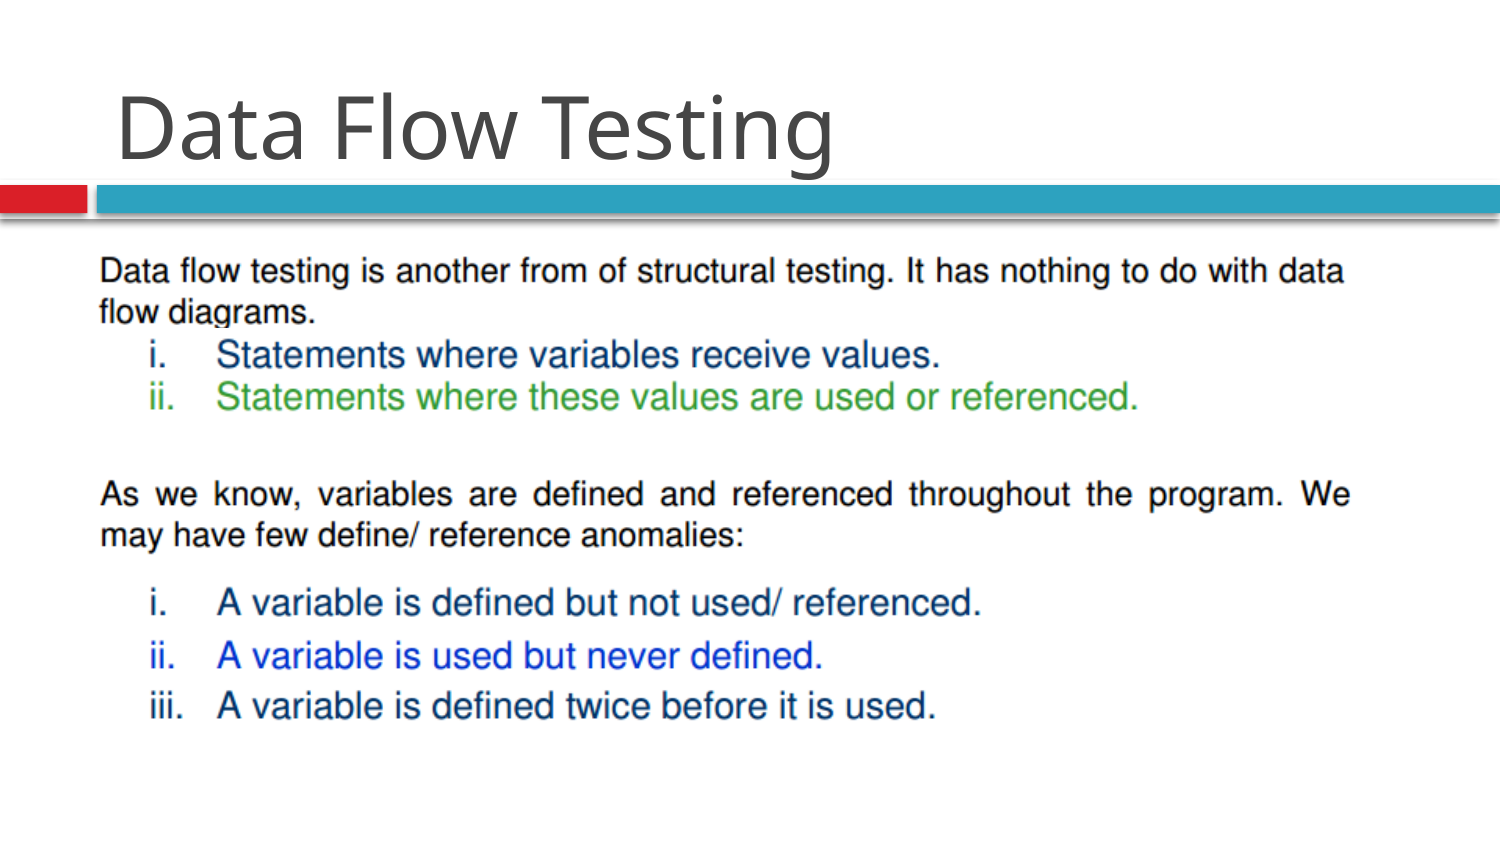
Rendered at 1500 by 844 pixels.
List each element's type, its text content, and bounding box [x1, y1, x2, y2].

title Data Flow Testing [99, 19, 1438, 185]
picture [93, 245, 1352, 425]
picture [128, 569, 994, 751]
picture [93, 470, 1362, 559]
